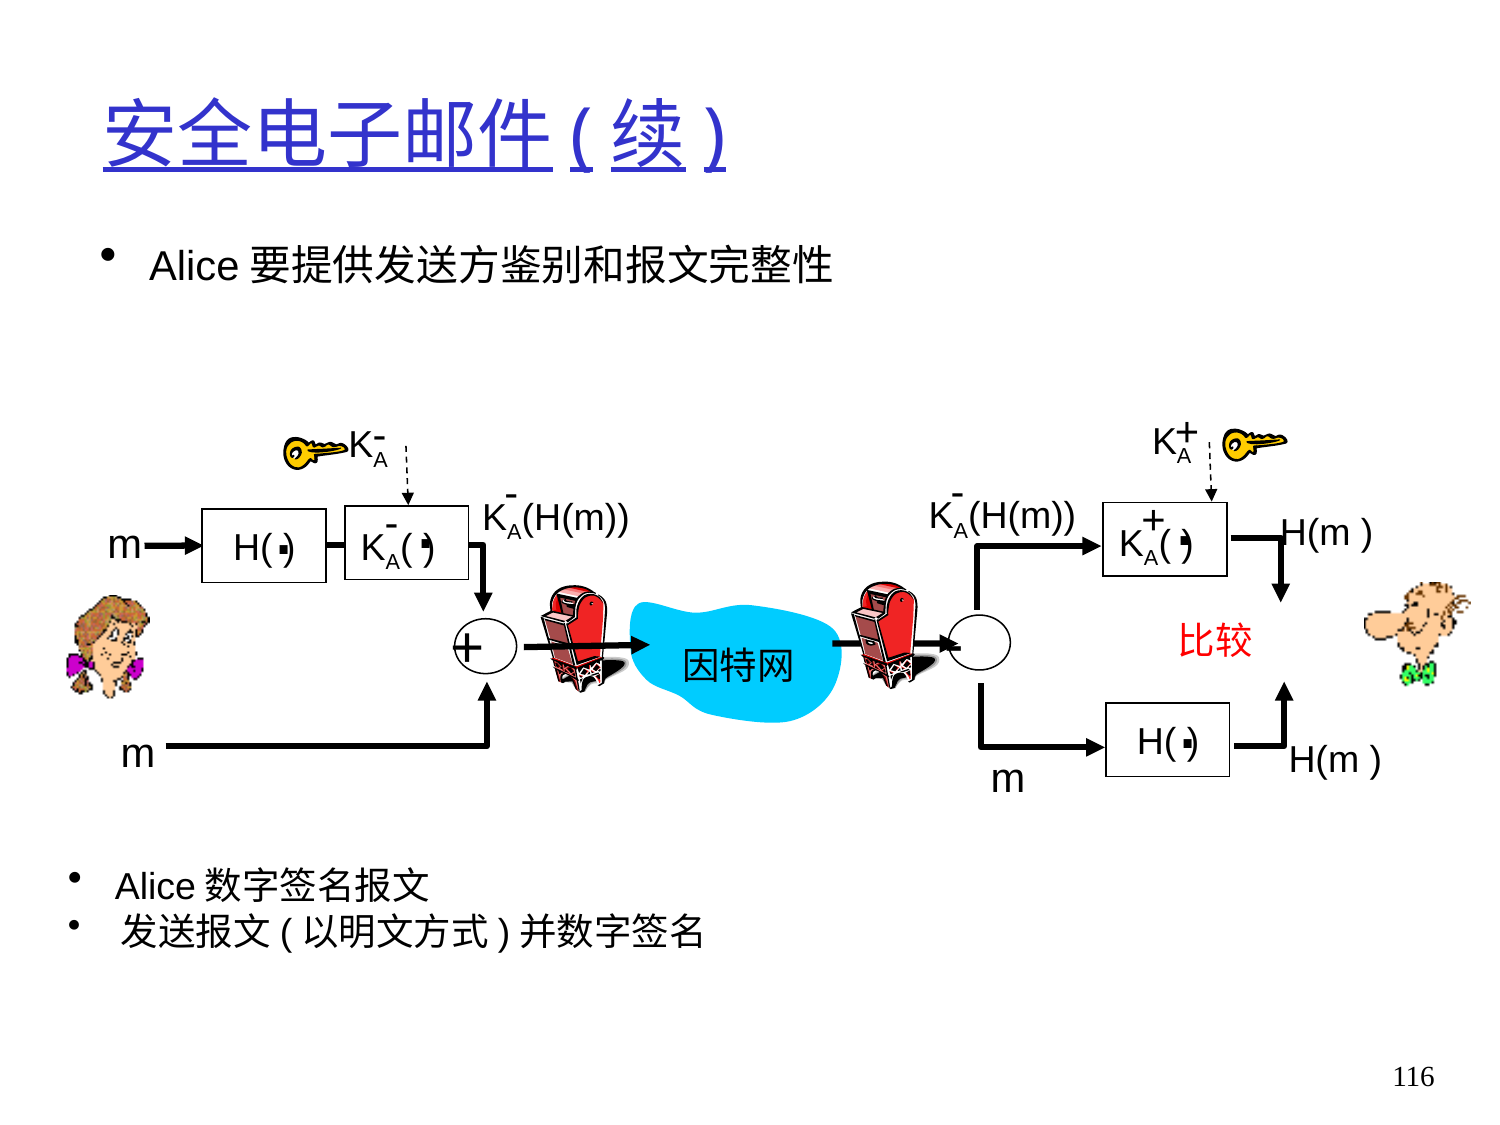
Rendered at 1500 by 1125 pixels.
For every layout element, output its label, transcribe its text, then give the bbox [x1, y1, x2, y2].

slide_number 116 [1339, 1050, 1450, 1125]
title 安全电子邮件(续) [87, 37, 1363, 225]
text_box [63, 397, 1471, 809]
text_box Alice数字签名报文 发送报文(以明文方式)并数字签名 [53, 850, 722, 961]
text_box Alice要提供发送方鉴别和报文完整性 [84, 222, 1306, 298]
